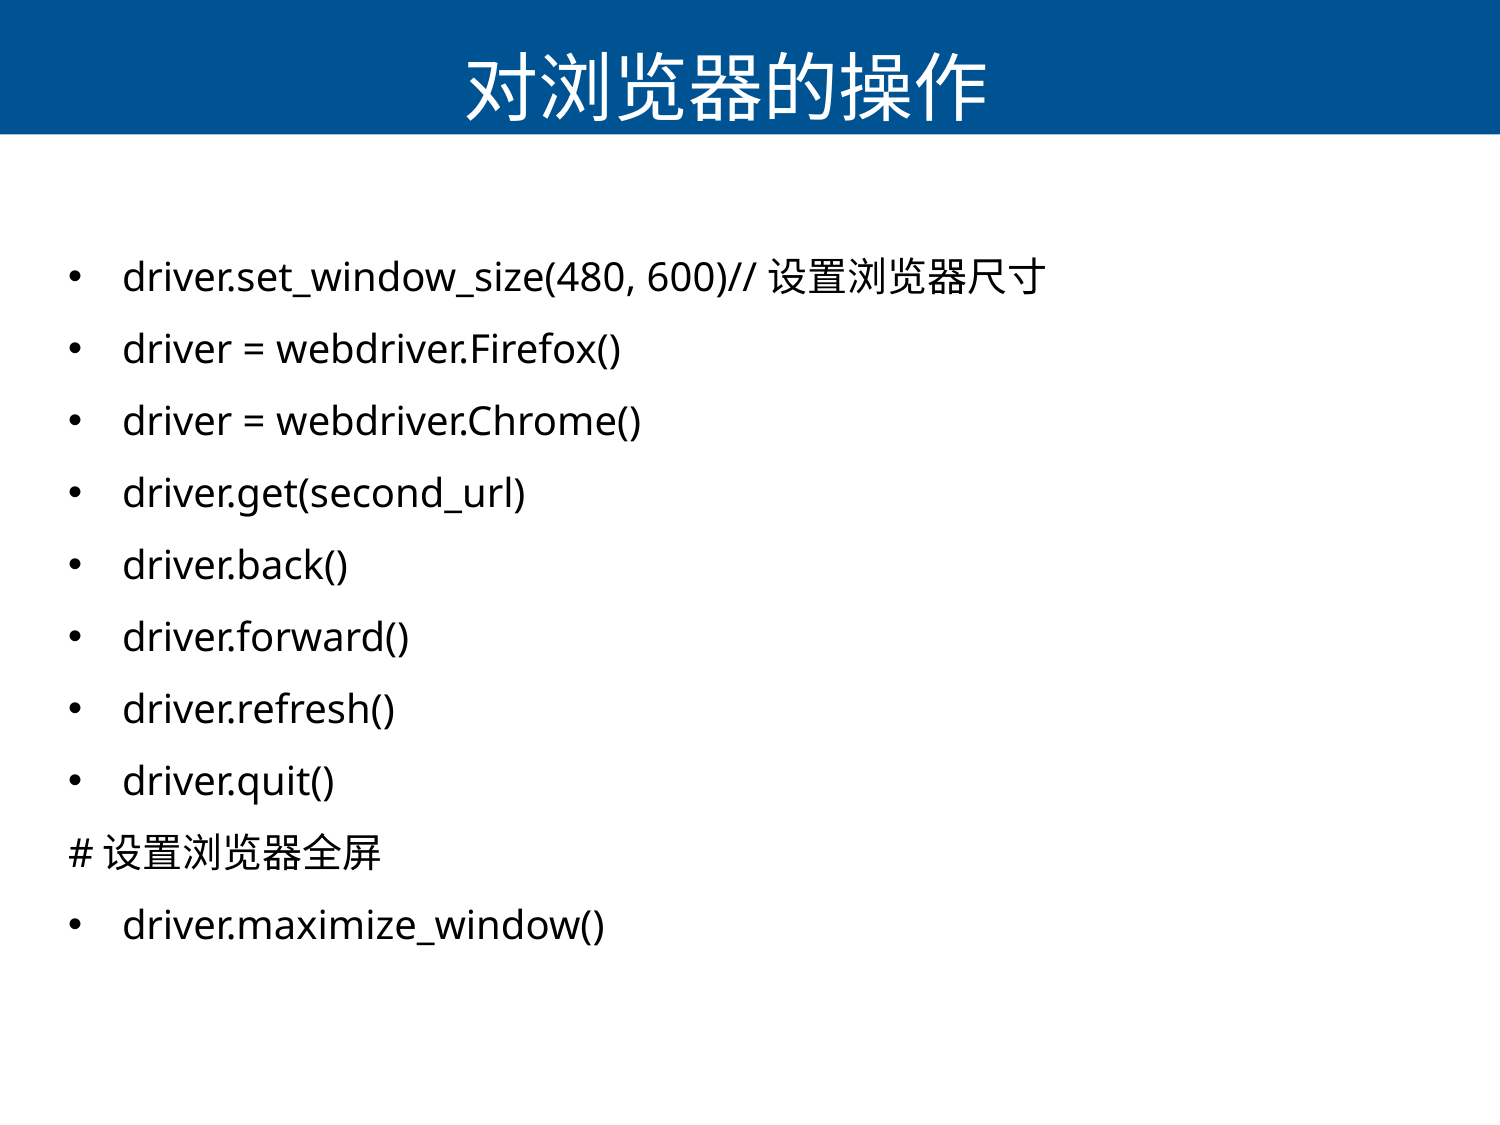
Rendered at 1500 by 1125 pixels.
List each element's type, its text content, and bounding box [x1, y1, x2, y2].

list driver.set_window_size(480, 600)//设置浏览器尺寸 driver = webdriver.Firefox() driver = webdriver.Chrome() driver.get(second_url) driver.back() driver.forward() driver.refresh() driver.quit() #设置浏览器全屏 driver.maximize_window() [53, 219, 1404, 963]
title 对浏览器的操作 [76, 54, 1376, 118]
